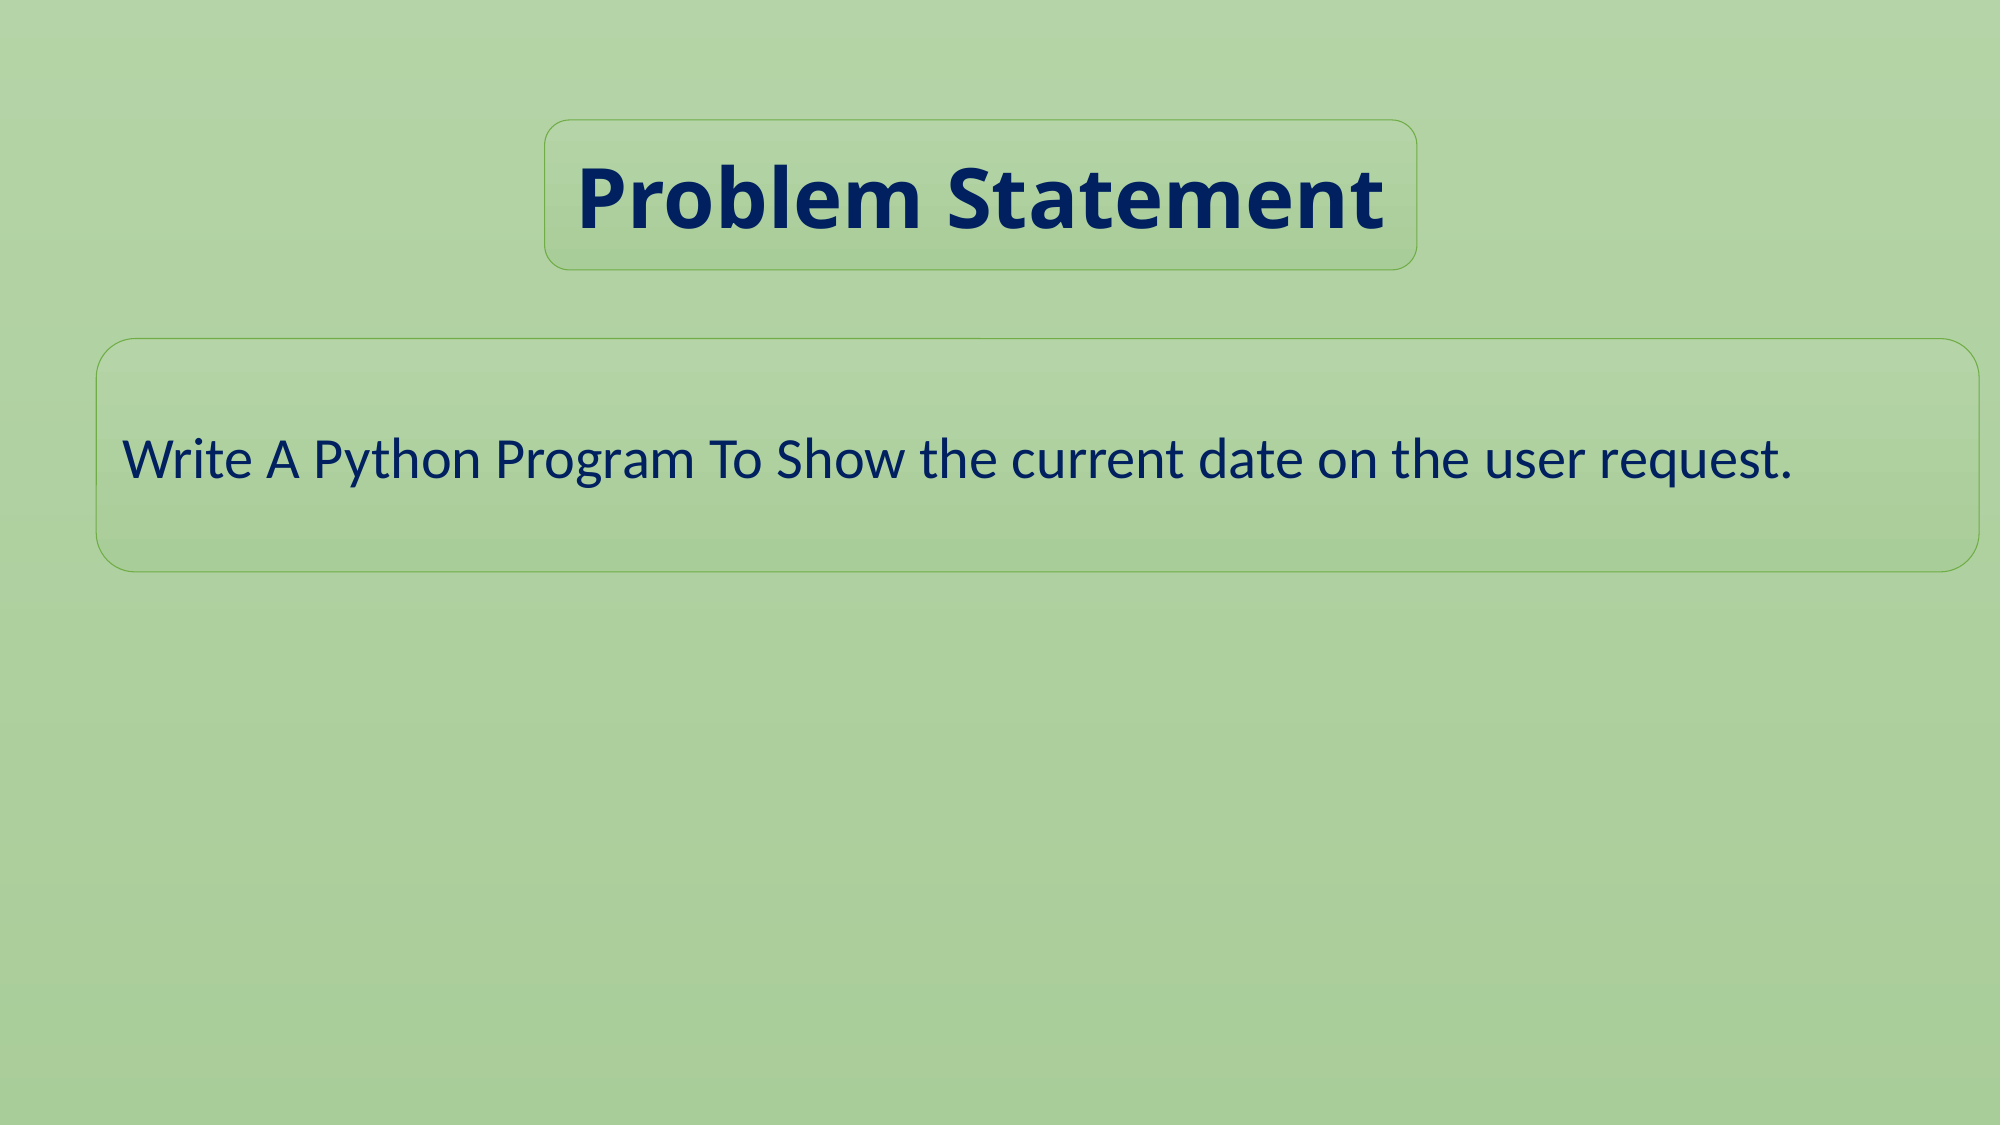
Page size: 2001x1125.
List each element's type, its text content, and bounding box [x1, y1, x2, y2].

text_box Write A Python Program To Show the current date on the user request. [95, 337, 1980, 573]
text_box Problem Statement [544, 119, 1418, 271]
